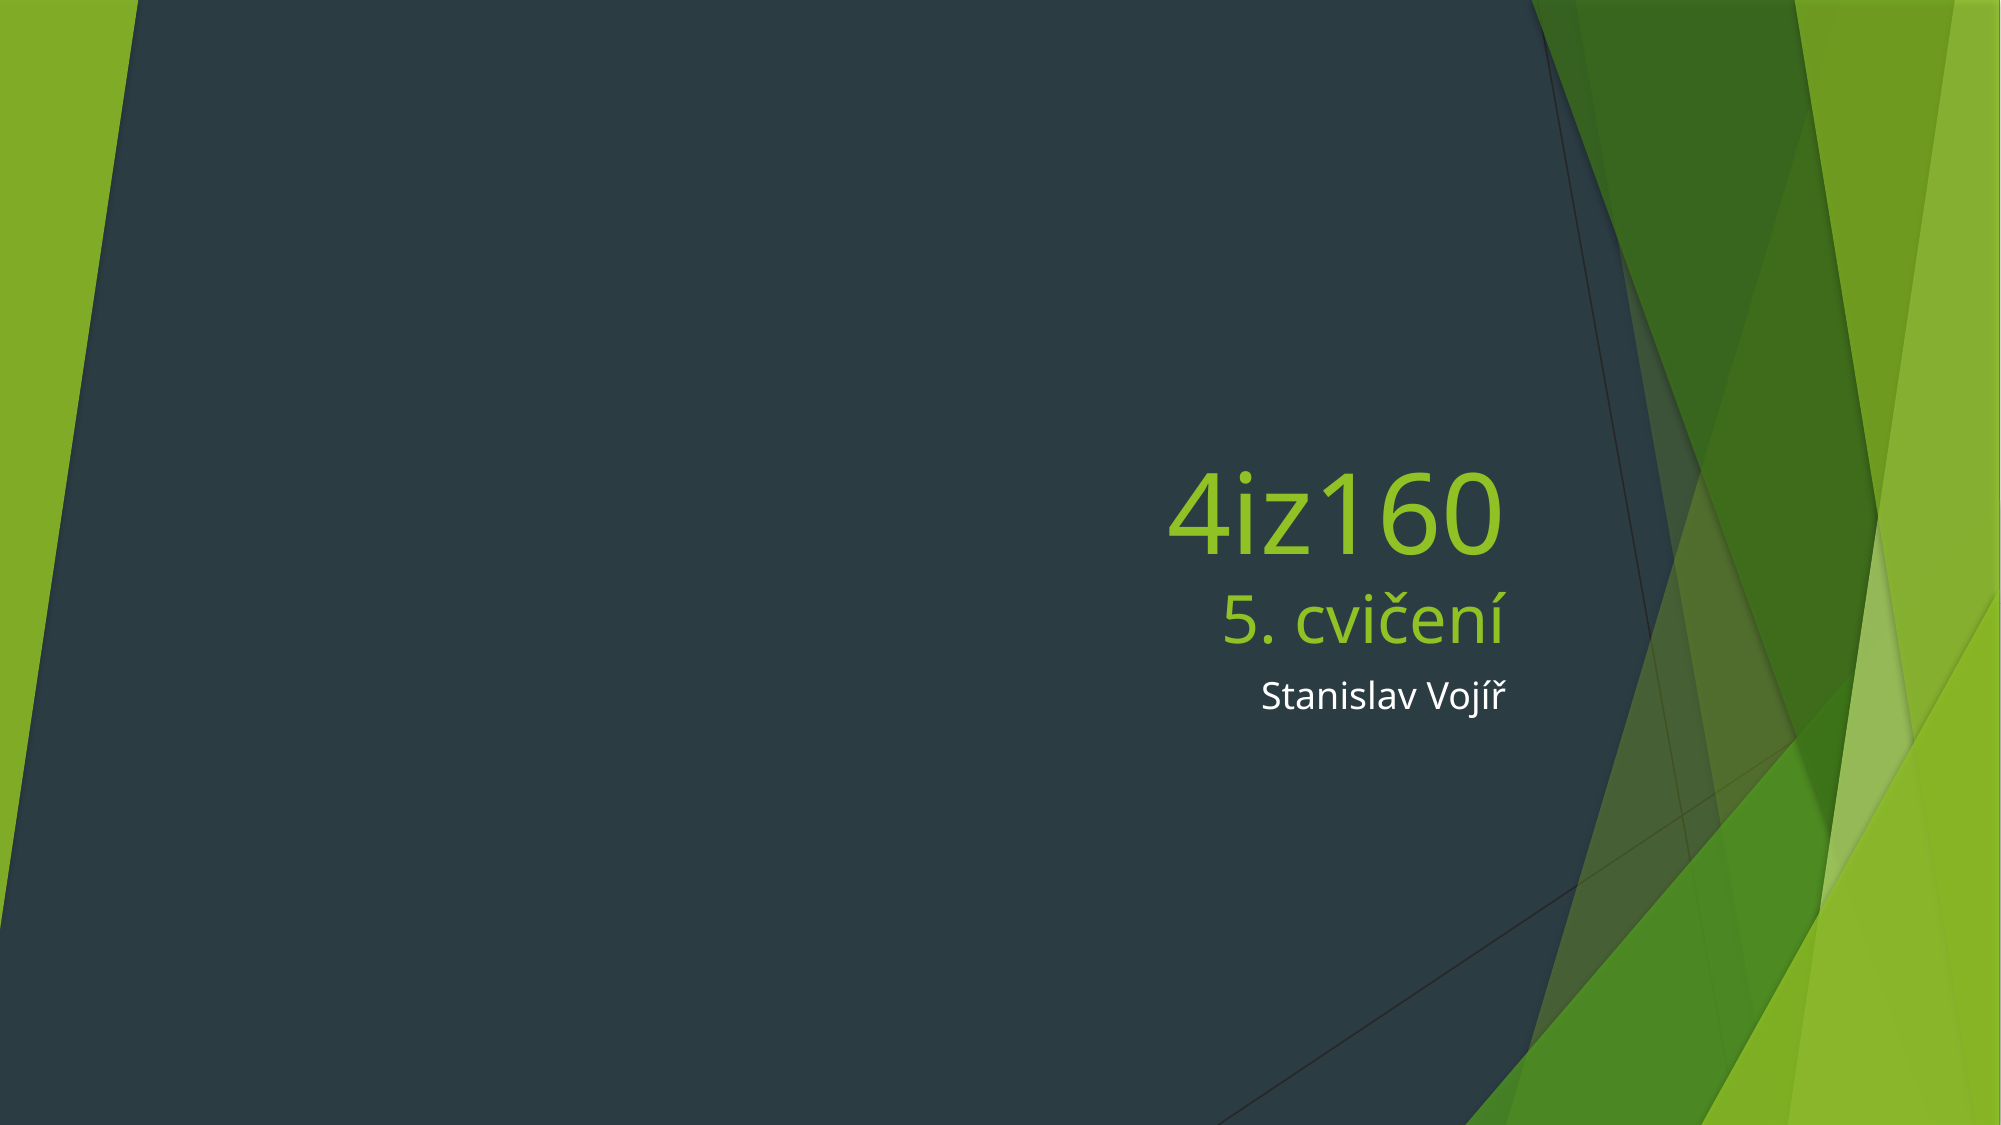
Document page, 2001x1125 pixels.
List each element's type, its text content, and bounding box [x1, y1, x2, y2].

title 4iz160 5. cvičení [247, 394, 1522, 664]
subtitle Stanislav Vojíř [247, 664, 1522, 845]
